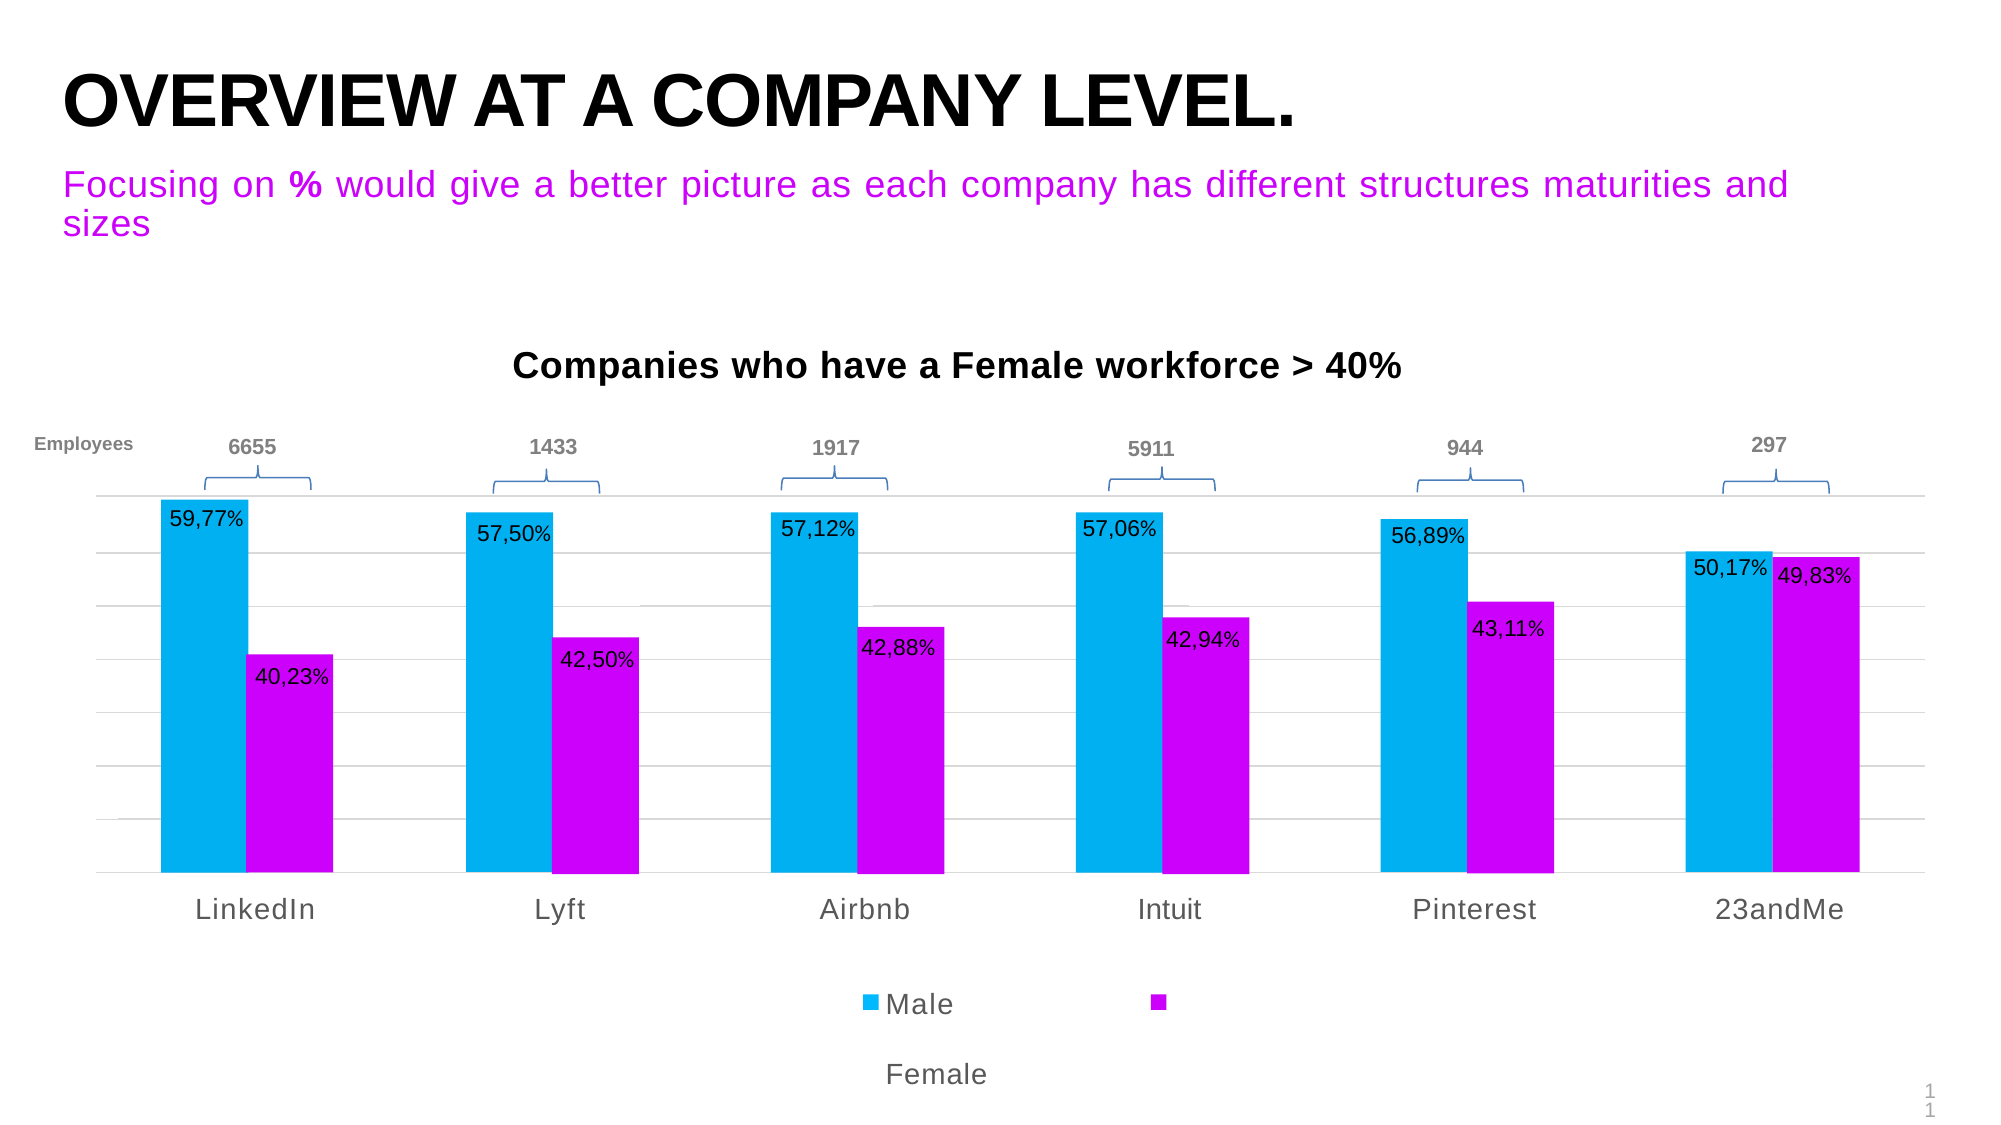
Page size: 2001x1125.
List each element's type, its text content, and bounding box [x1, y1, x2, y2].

text_box [863, 994, 879, 1010]
text_box Companies who have a Female workforce > 40% [509, 338, 2000, 386]
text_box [126, 886, 1870, 925]
text_box [1150, 994, 1167, 1010]
text_box Focusing on % would give a better picture as each company has different structures maturities and sizes [60, 158, 1794, 244]
text_box OVERVIEW AT A COMPANY LEVEL. [60, 62, 1856, 142]
slide_number 11 [1906, 1079, 1944, 1125]
text_box Employees [19, 424, 155, 462]
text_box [204, 465, 1830, 494]
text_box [95, 499, 1926, 874]
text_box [213, 422, 1873, 471]
text_box Male Female [29, 983, 1718, 1091]
